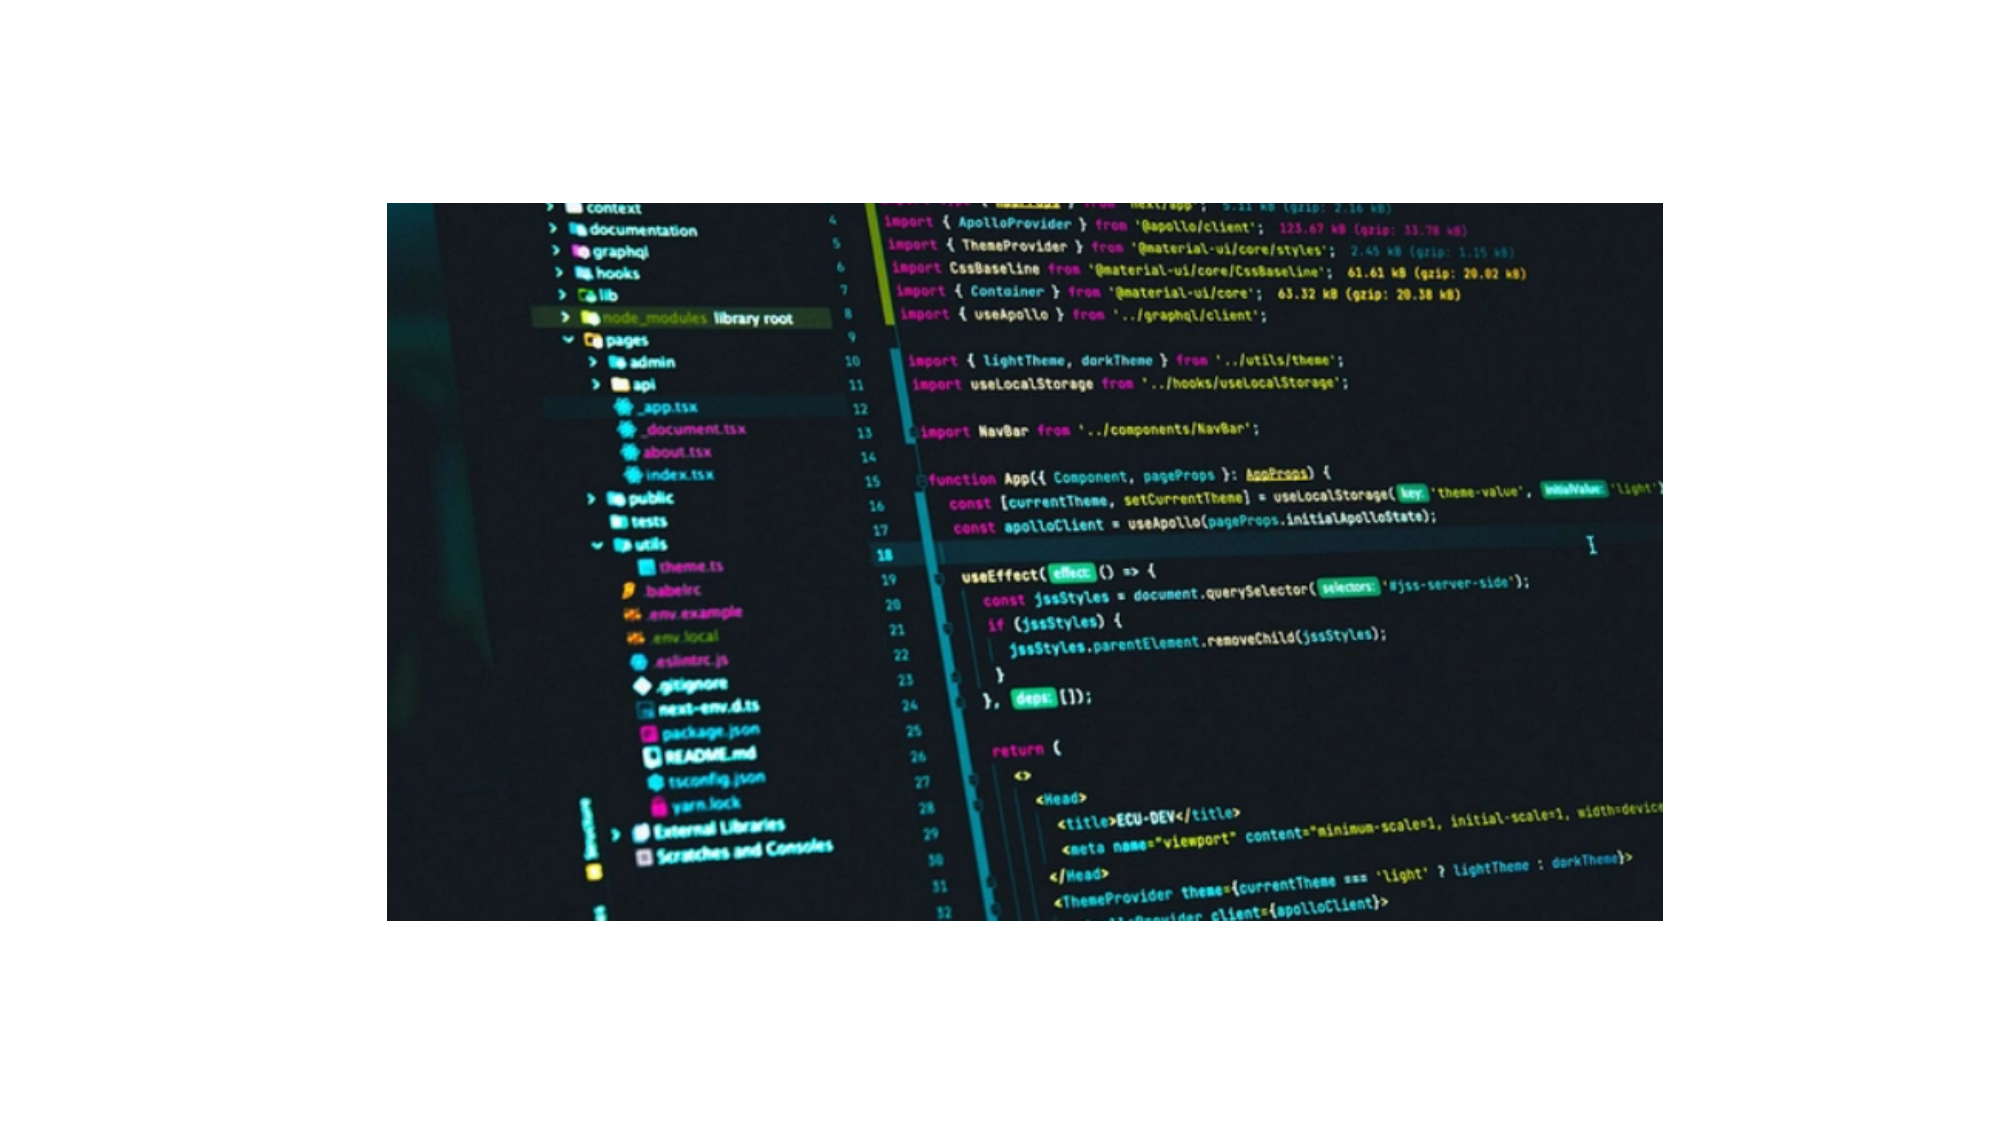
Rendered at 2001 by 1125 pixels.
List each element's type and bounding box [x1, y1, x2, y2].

picture [387, 203, 1663, 921]
